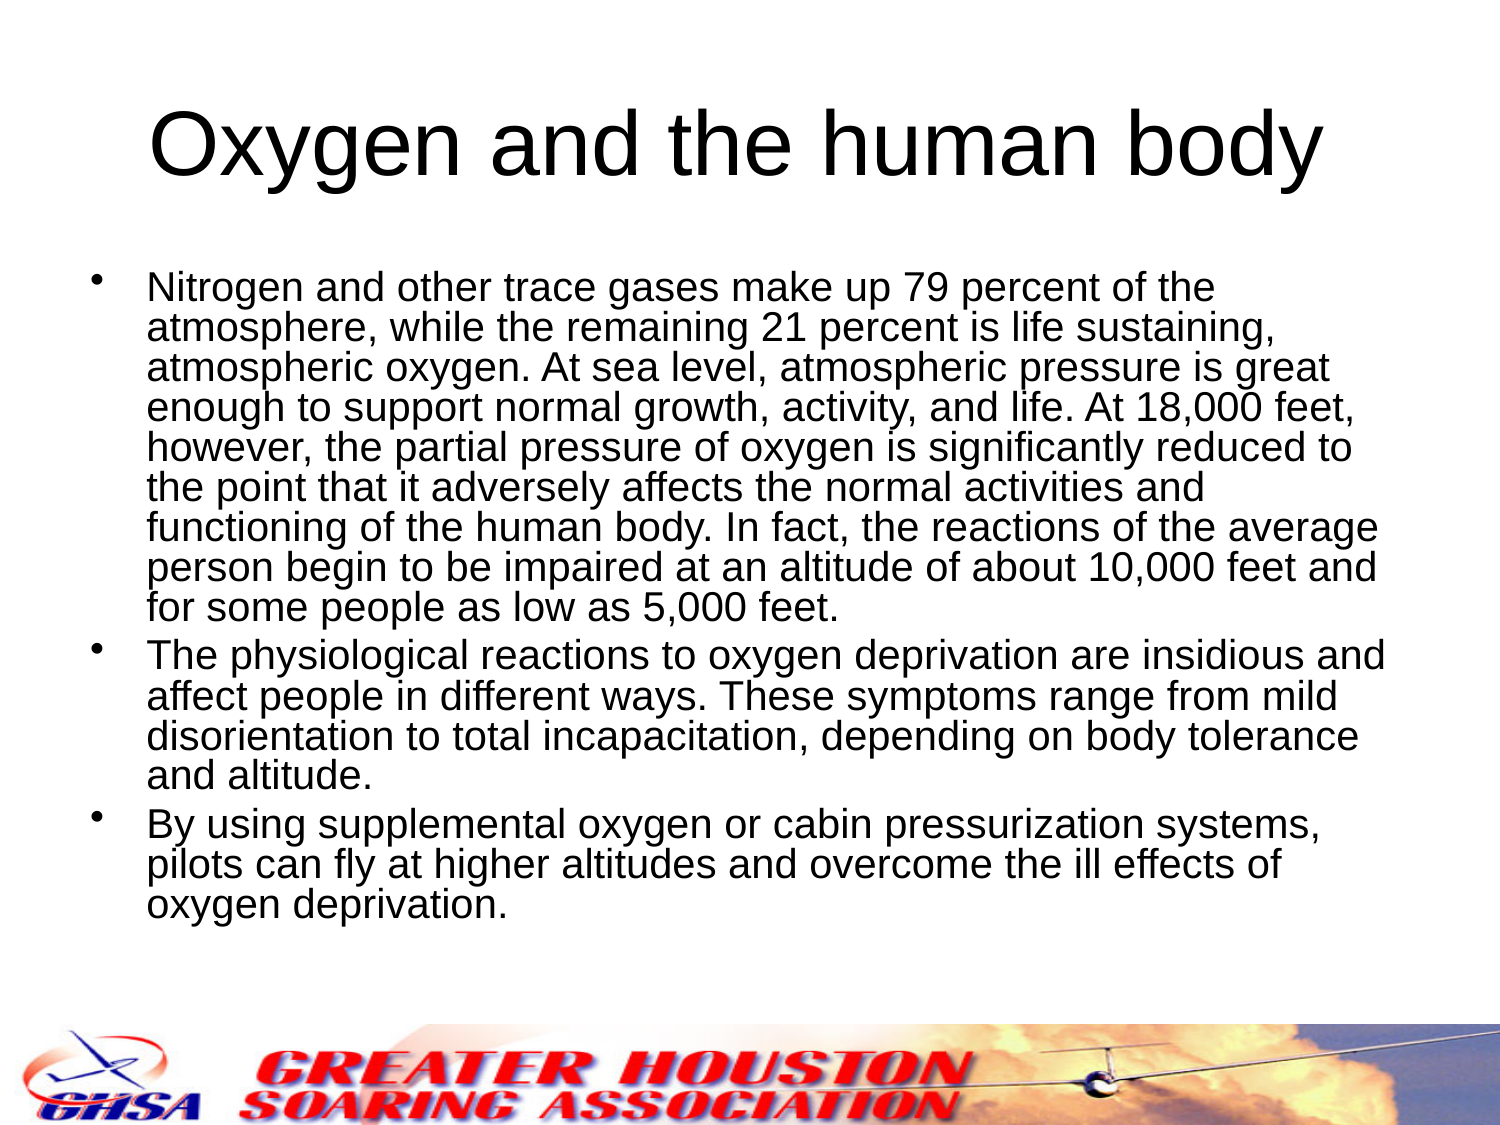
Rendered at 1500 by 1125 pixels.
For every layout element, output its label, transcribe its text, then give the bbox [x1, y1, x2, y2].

list Nitrogen and other trace gases make up 79 percent of the atmosphere, while the remaining 21 percent is life sustaining, atmospheric oxygen. At sea level, atmospheric pressure is great enough to support normal growth, activity, and life. At 18,000 feet, however, the partial pressure of oxygen is significantly reduced to the point that it adversely affects the normal activities and functioning of the human body. In fact, the reactions of the average person begin to be impaired at an altitude of about 10,000 feet and for some people as low as 5,000 feet. The physiological reactions to oxygen deprivation are insidious and affect people in different ways. These symptoms range from mild disorientation to total incapacitation, depending on body tolerance and altitude. By using supplemental oxygen or cabin pressurization systems, pilots can fly at higher altitudes and overcome the ill effects of oxygen deprivation. [74, 262, 1426, 1006]
picture [0, 1024, 1500, 1125]
title Oxygen and the human body [74, 44, 1426, 233]
